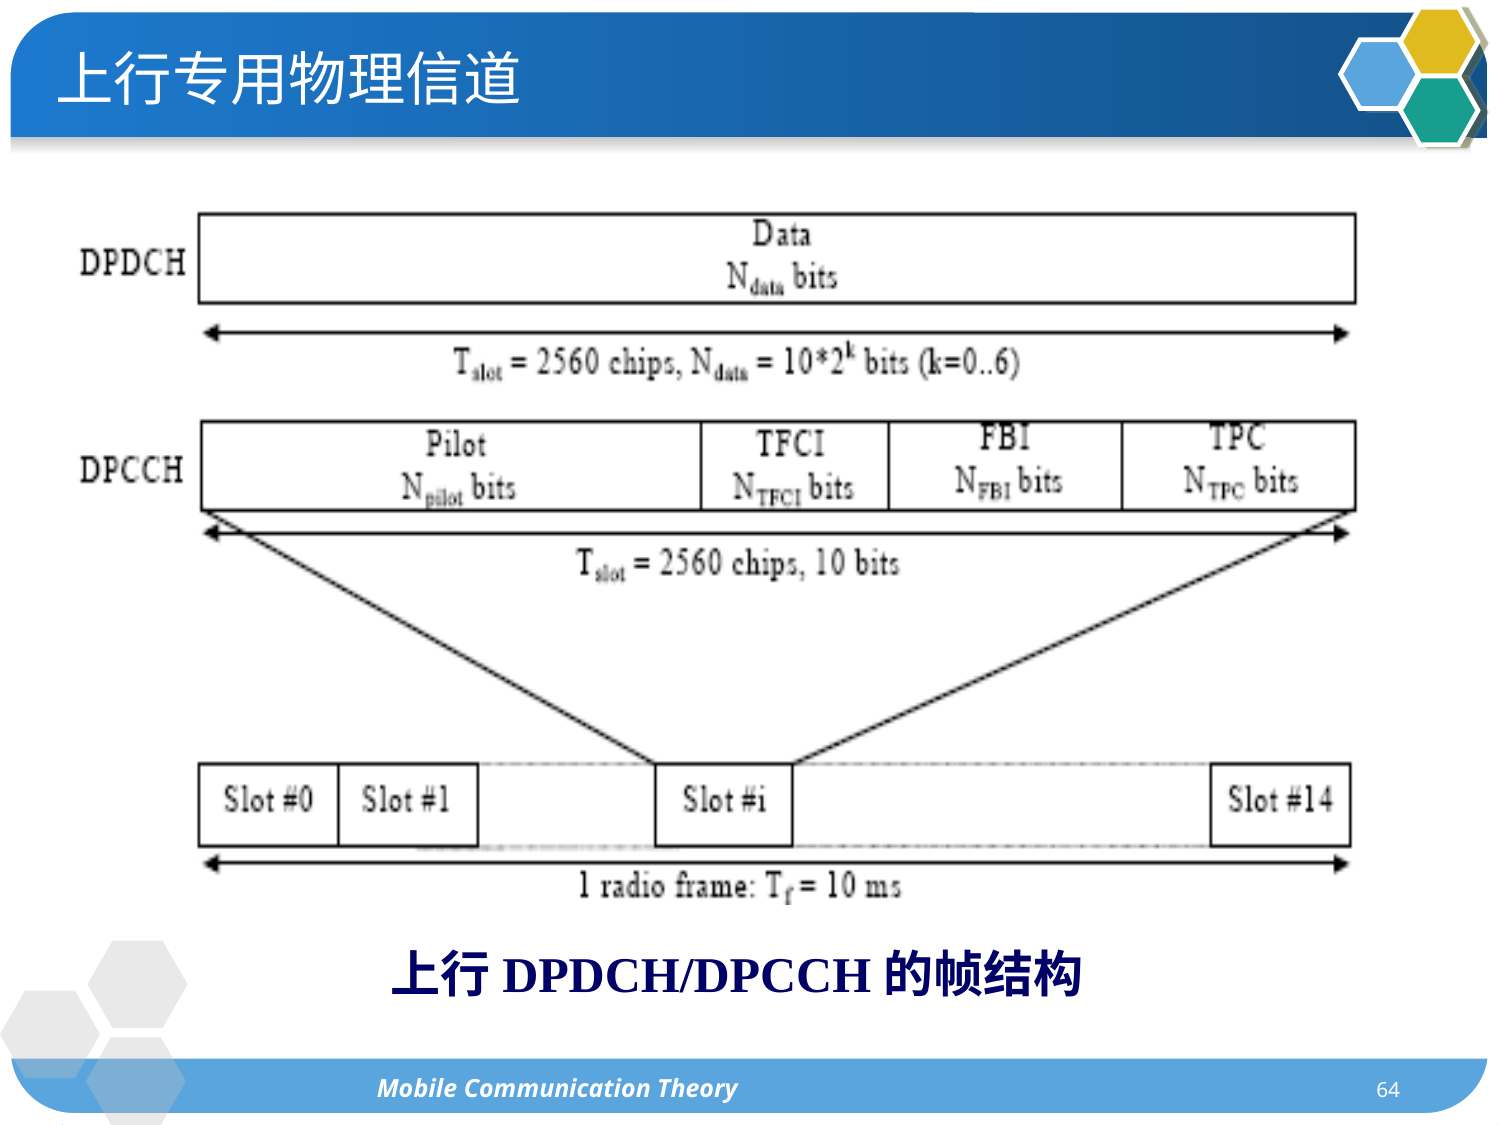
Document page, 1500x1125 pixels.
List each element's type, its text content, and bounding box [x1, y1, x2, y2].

text_box 上行专用物理信道 [41, 31, 1258, 124]
text_box Mobile Communication Theory [218, 1065, 897, 1118]
text_box 上行DPDCH/DPCCH的帧结构 [206, 928, 1244, 1017]
picture [64, 184, 1399, 906]
